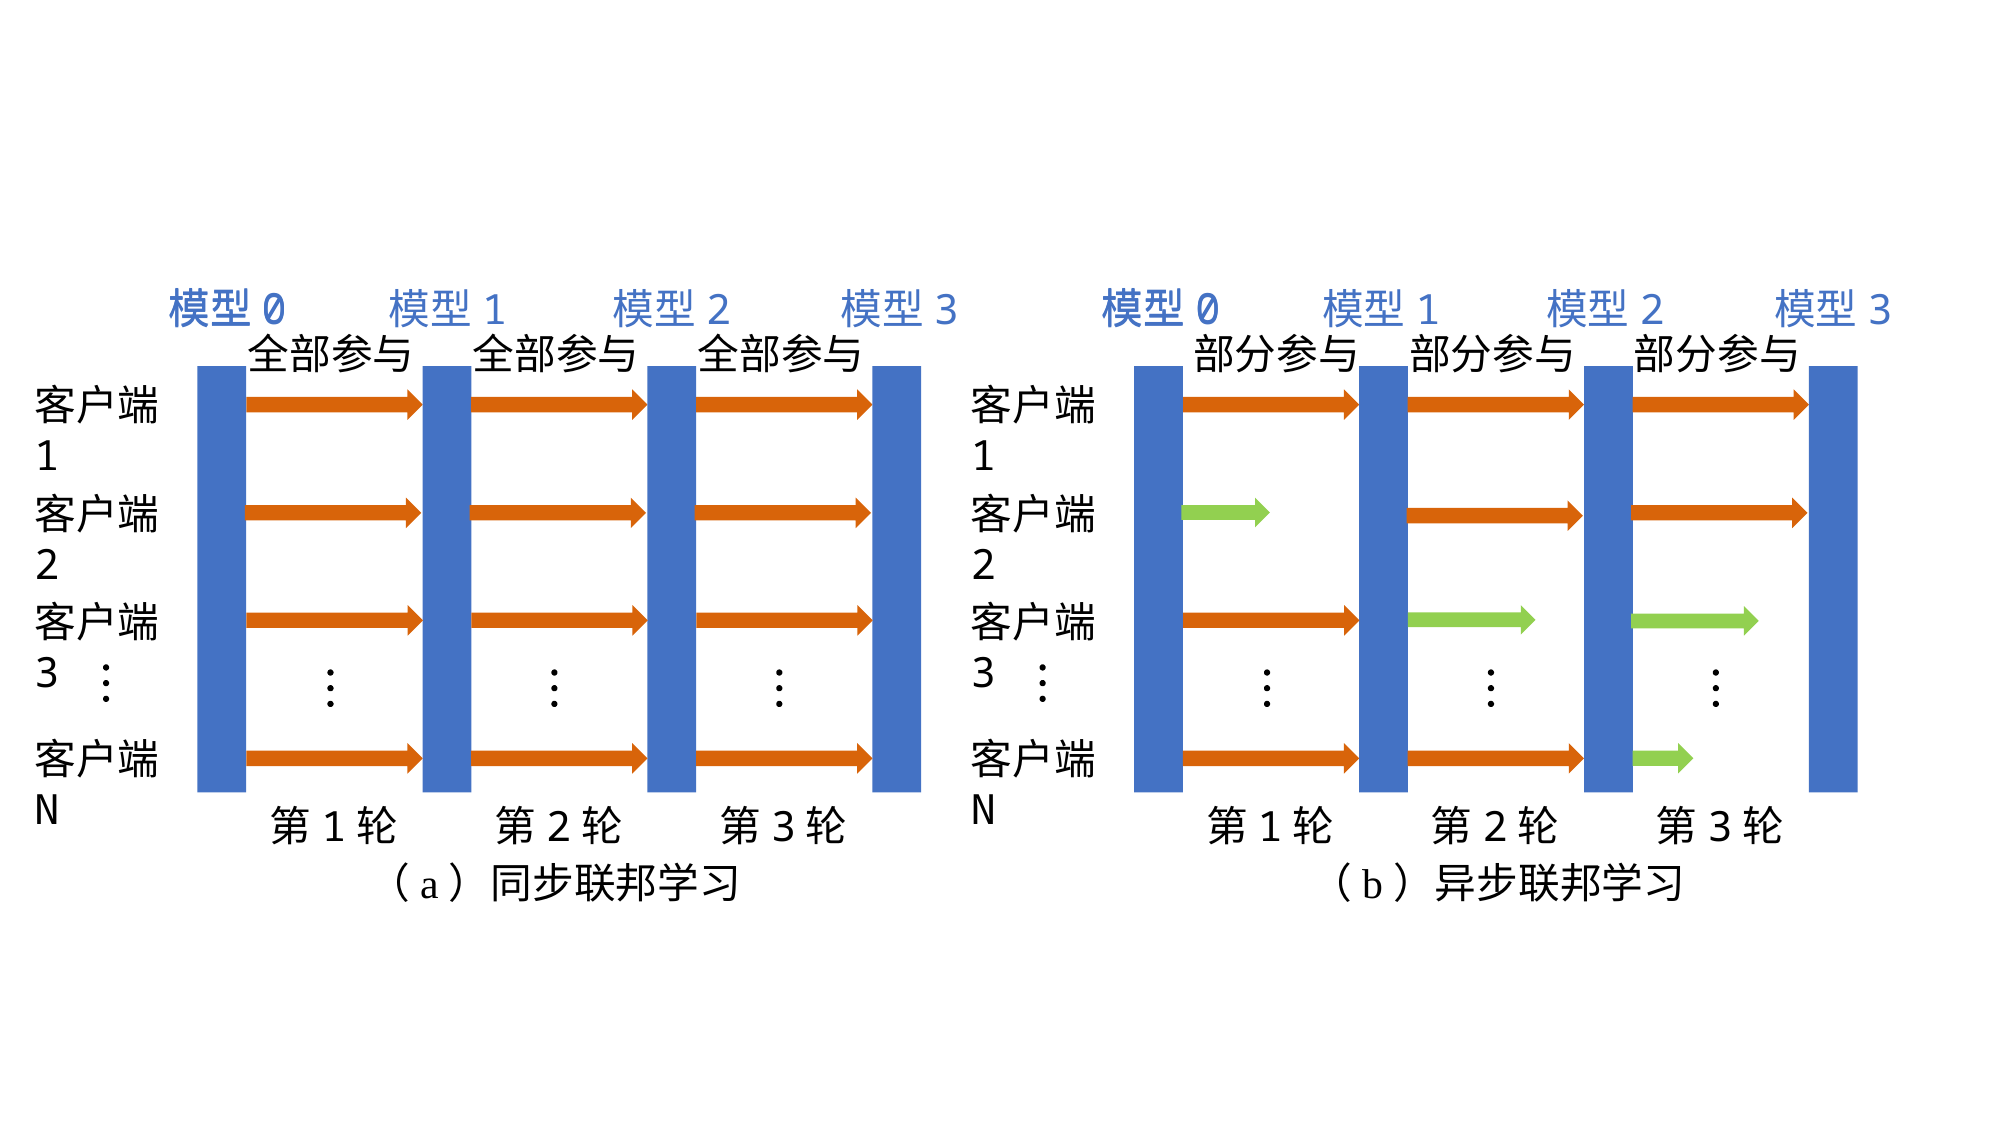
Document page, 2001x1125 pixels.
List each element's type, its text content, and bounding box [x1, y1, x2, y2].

text_box 客户端1 [956, 371, 1134, 479]
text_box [531, 653, 582, 728]
text_box 第1轮 [1181, 792, 1360, 858]
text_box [1054, 274, 1941, 341]
text_box （b）异步联邦学习 [1295, 849, 1710, 915]
text_box 客户端2 [956, 479, 1134, 588]
text_box 客户端3 [956, 588, 1134, 704]
text_box 部分参与 [1169, 341, 1384, 386]
text_box 全部参与 [232, 341, 447, 386]
text_box [1182, 602, 1361, 639]
text_box 客户端1 [19, 371, 198, 479]
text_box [307, 653, 358, 728]
text_box [245, 740, 425, 777]
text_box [1020, 648, 1071, 723]
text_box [1394, 341, 1619, 859]
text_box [1619, 341, 1858, 859]
text_box [1180, 495, 1272, 530]
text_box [457, 341, 682, 859]
text_box [247, 386, 422, 423]
text_box [1184, 386, 1358, 423]
text_box [243, 495, 423, 531]
text_box [1133, 365, 1184, 793]
text_box （a）同步联邦学习 [353, 849, 765, 915]
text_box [83, 648, 134, 723]
text_box [422, 365, 457, 793]
text_box [1358, 365, 1394, 793]
text_box [196, 365, 247, 793]
text_box 第1轮 [244, 792, 423, 858]
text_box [120, 274, 1007, 341]
text_box [245, 602, 425, 639]
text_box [1468, 653, 1519, 728]
text_box 客户端N [956, 725, 1134, 841]
text_box [1181, 740, 1361, 777]
text_box 客户端N [19, 725, 198, 841]
text_box 客户端3 [19, 588, 198, 704]
text_box 客户端2 [19, 479, 198, 588]
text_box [1244, 653, 1295, 728]
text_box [682, 341, 922, 859]
